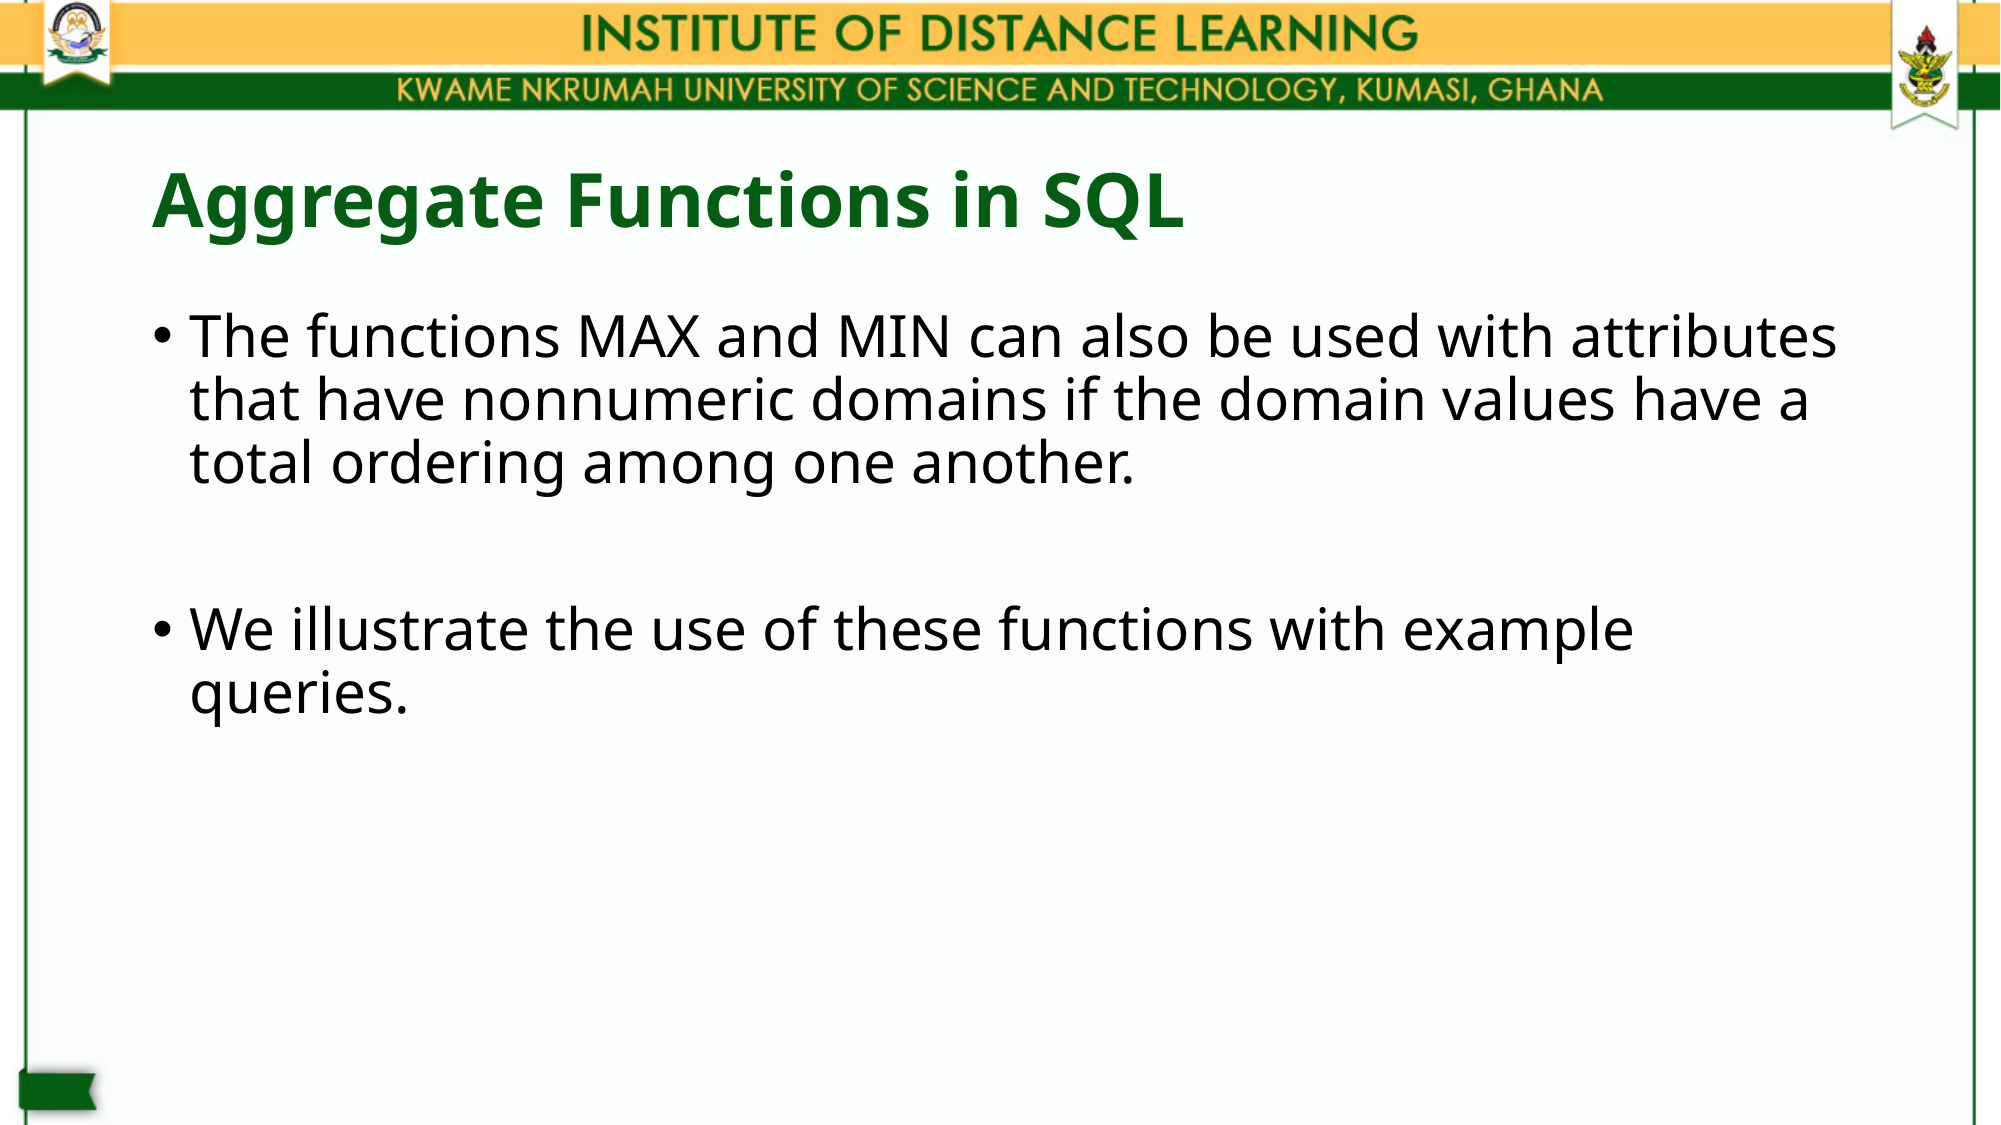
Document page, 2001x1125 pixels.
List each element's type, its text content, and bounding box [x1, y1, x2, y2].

picture [0, 0, 2001, 1125]
title Aggregate Functions in SQL [137, 129, 1863, 278]
list The functions MAX and MIN can also be used with attributes that have nonnumeric domains if the domain values have a total ordering among one another. We illustrate the use of these functions with example queries. [137, 299, 1863, 1014]
